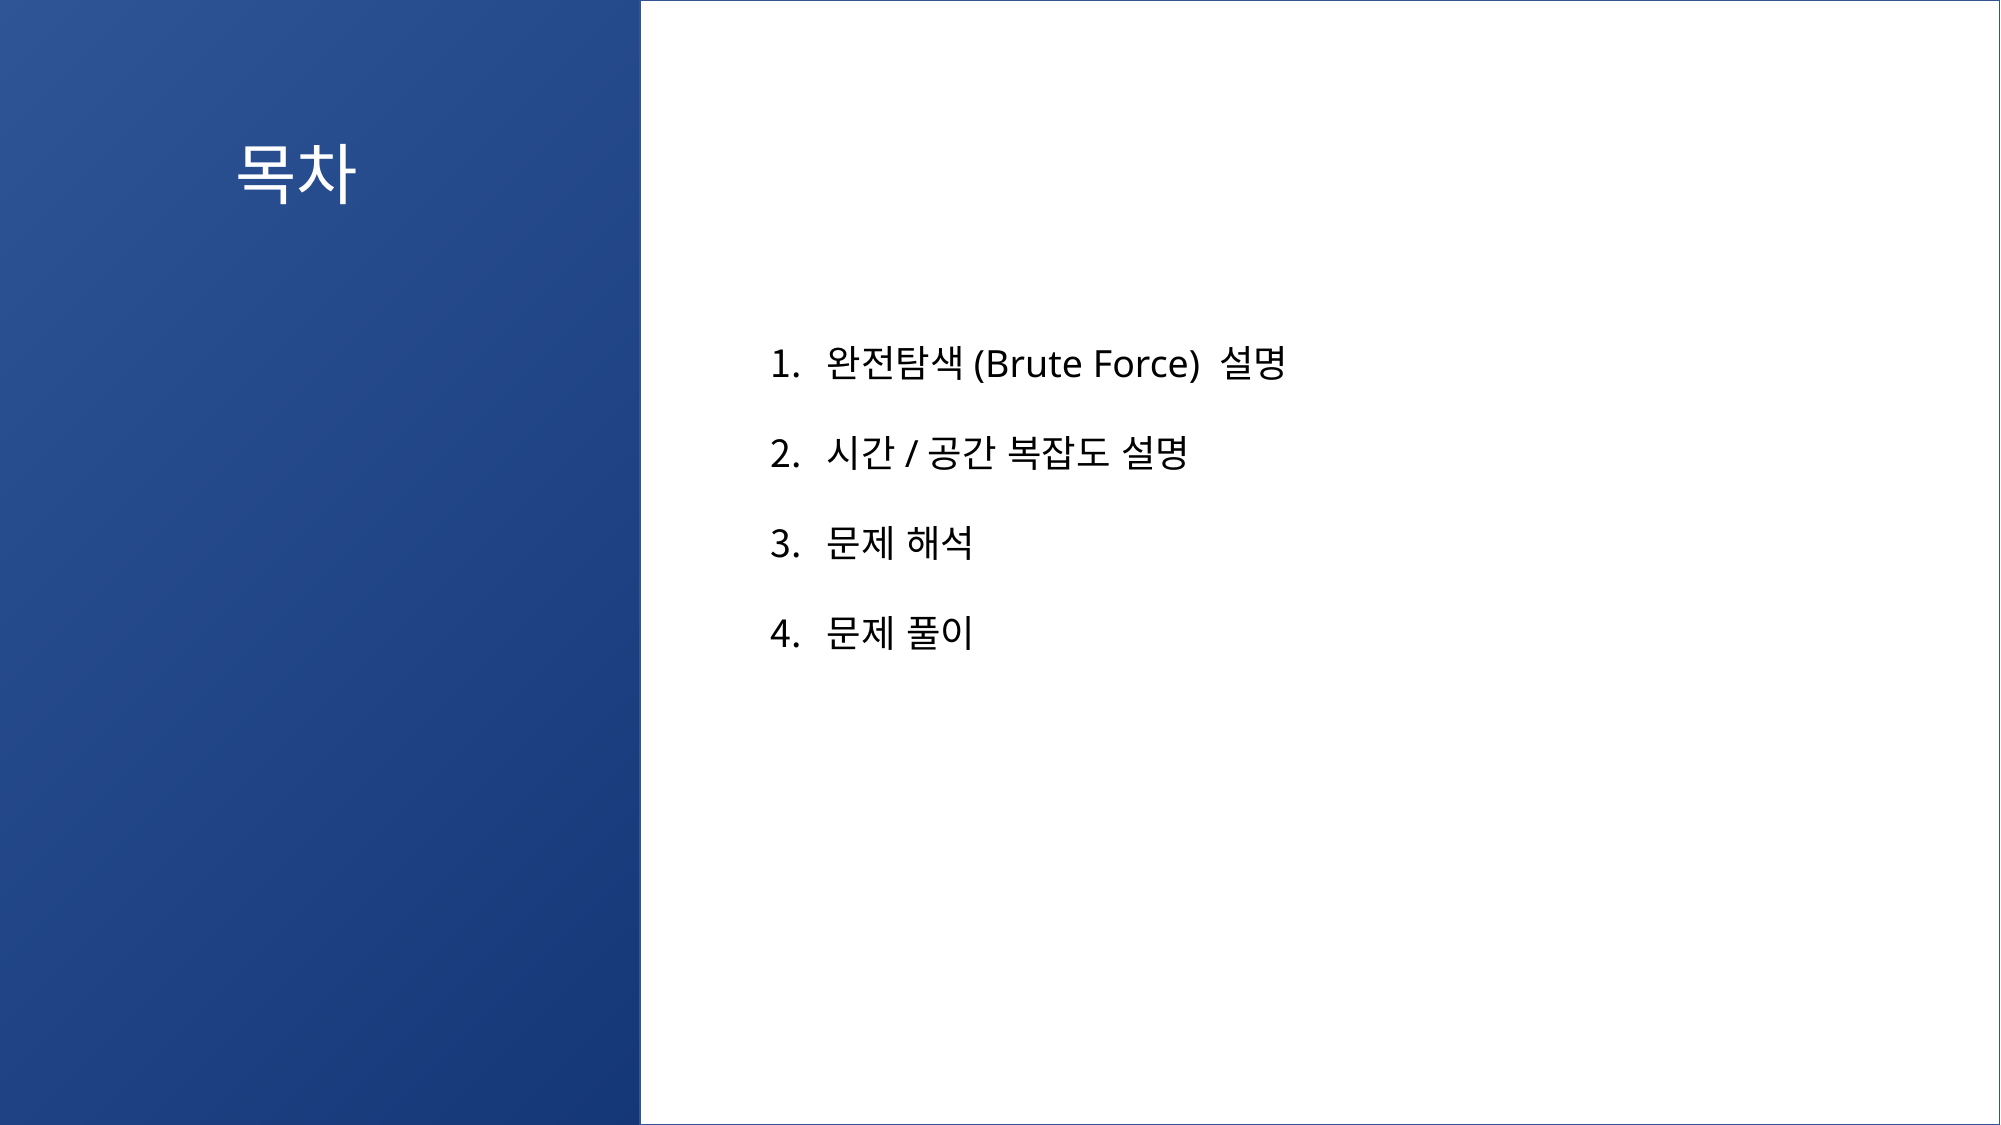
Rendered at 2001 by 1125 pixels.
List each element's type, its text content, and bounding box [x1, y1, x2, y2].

text_box 목차 [220, 125, 756, 221]
text_box 완전탐색(Brute Force) 설명 시간/공간 복잡도 설명 문제 해석 문제 풀이 [755, 332, 1865, 708]
text_box [639, 0, 2000, 1125]
